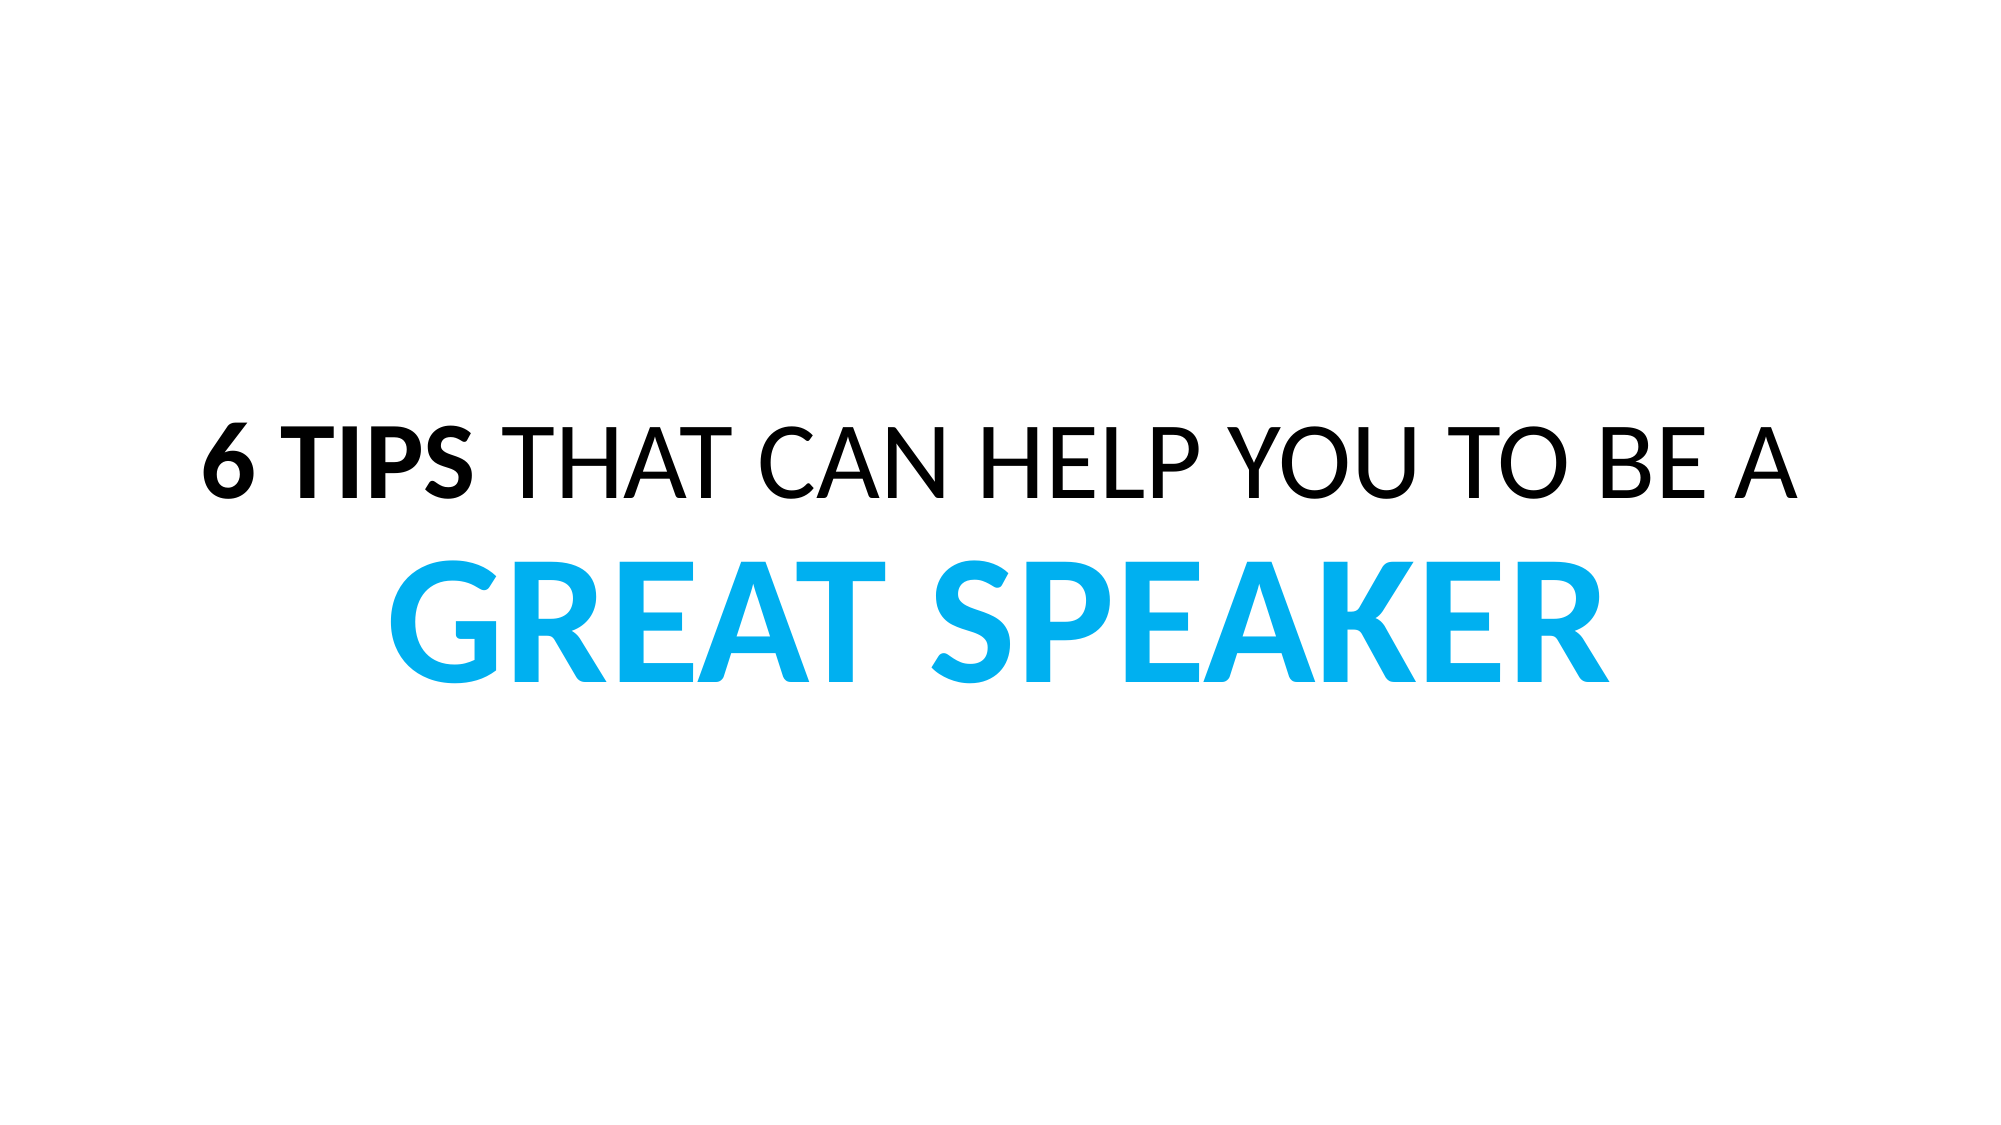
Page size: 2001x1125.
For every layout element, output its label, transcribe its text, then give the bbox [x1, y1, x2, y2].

title 6 TIPS THAT CAN HELP YOU TO BE A GREAT SPEAKER [175, 298, 1825, 827]
